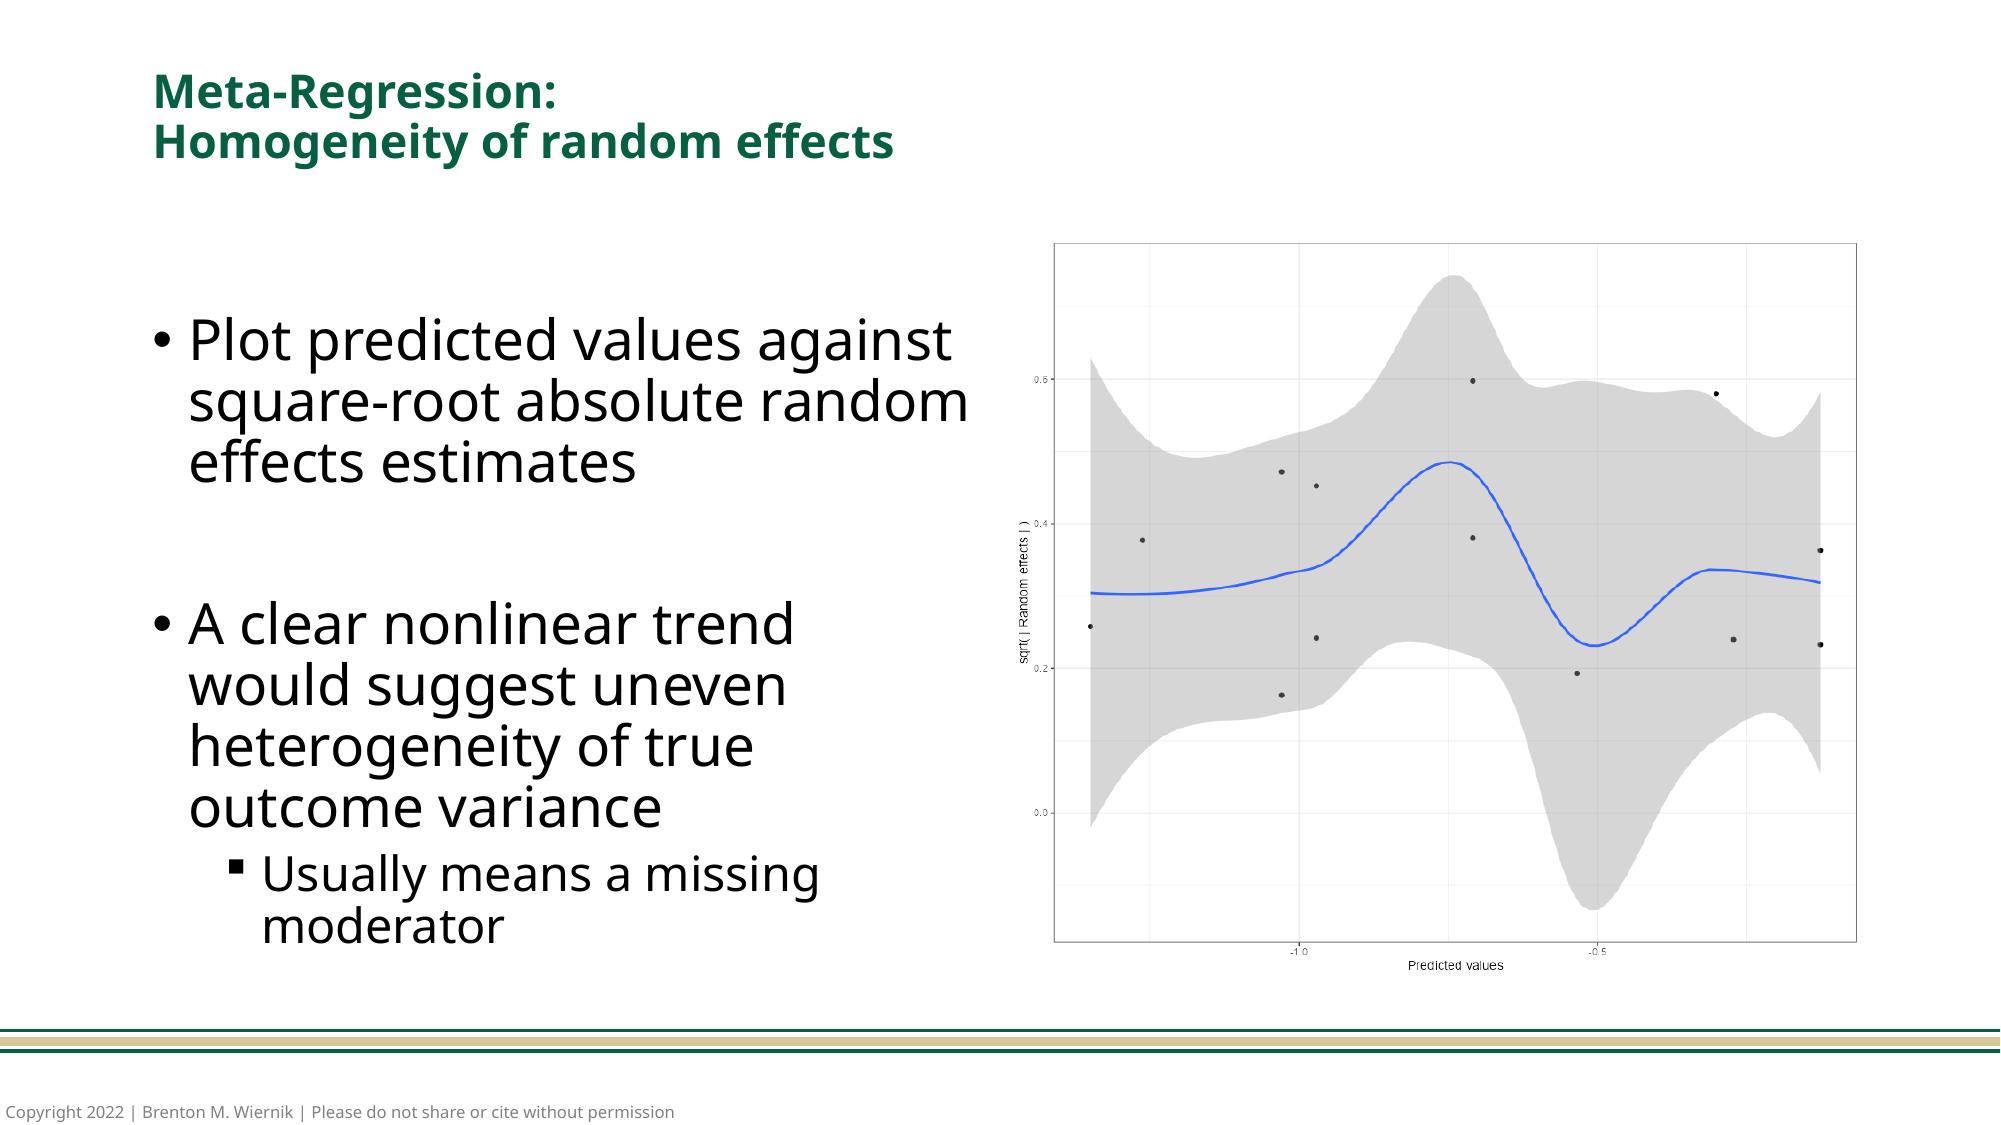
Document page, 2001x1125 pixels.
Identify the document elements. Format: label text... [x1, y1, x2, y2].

title Meta-Regression: Homogeneity of random effects [137, 59, 1863, 177]
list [1012, 236, 1863, 978]
list Plot predicted values against square-root absolute random effects estimates A clear nonlinear trend would suggest uneven heterogeneity of true outcome variance Usually means a missing moderator [137, 304, 988, 1014]
